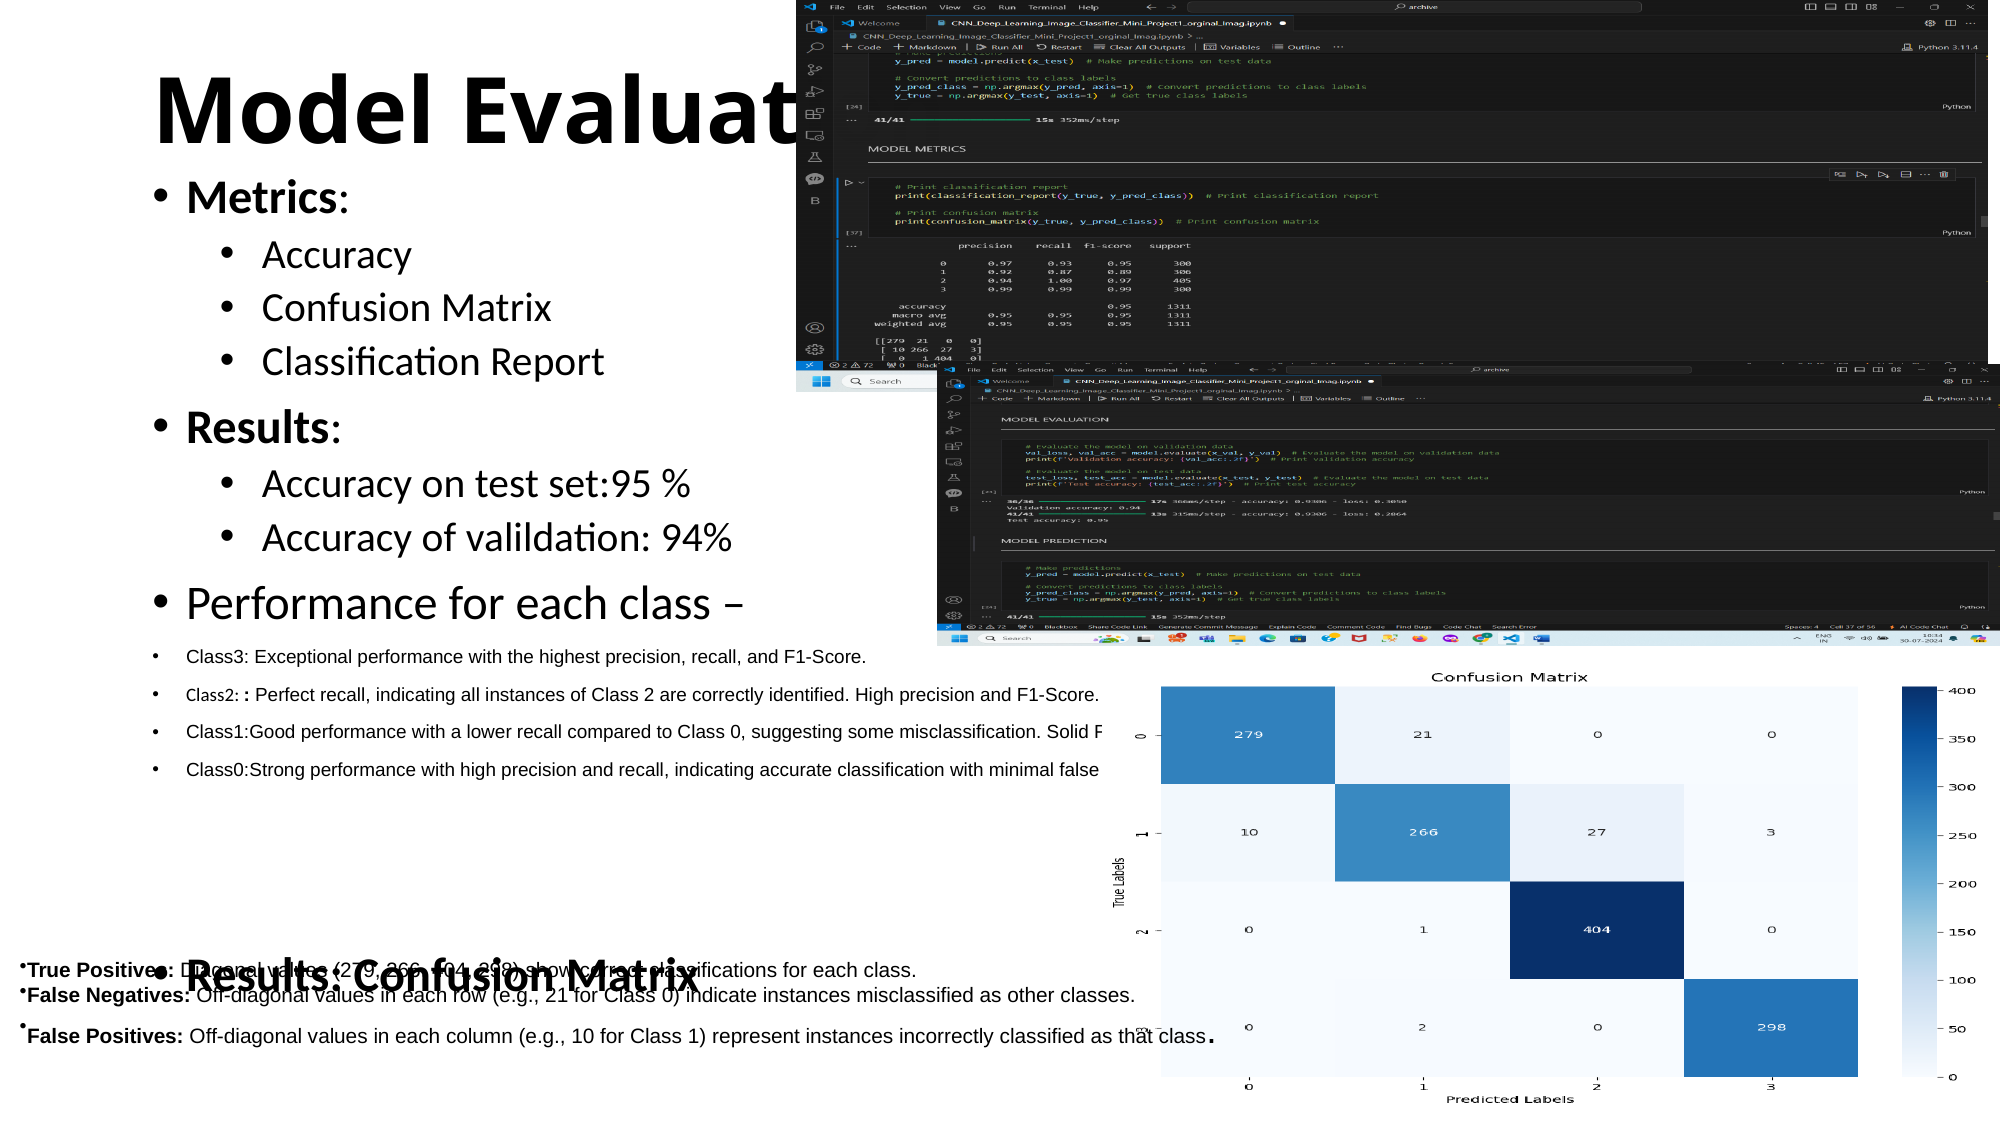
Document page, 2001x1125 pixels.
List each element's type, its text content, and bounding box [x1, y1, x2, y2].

title Model Evaluation [137, 59, 796, 164]
picture [1102, 666, 1988, 1110]
picture [796, 0, 2000, 646]
list Metrics: Accuracy Confusion Matrix Classification Report Results: Accuracy on test set:95 % Accuracy of valildation: 94% Performance for each class – Class3: Exceptional performance with the highest precision, recall, and F1-Score. Class2: : Perfect recall, indicating all instances of Class 2 are correctly identified. High precision and F1-Score. Class1:Good performance with a lower recall compared to Class 0, suggesting some misclassification. Solid F1-Score of 0.89 Class0:Strong performance with high precision and recall, indicating accurate classification with minimal false positives and negatives. Results: Confusion Matrix [137, 164, 1863, 949]
text_box True Positives: Diagonal values (279, 266, 404, 298) show correct classifications for each class. False Negatives: Off-diagonal values in each row (e.g., 21 for Class 0) indicate instances misclassified as other classes. False Positives: Off-diagonal values in each column (e.g., 10 for Class 1) represent instances incorrectly classified as that class. [4, 949, 1102, 1104]
